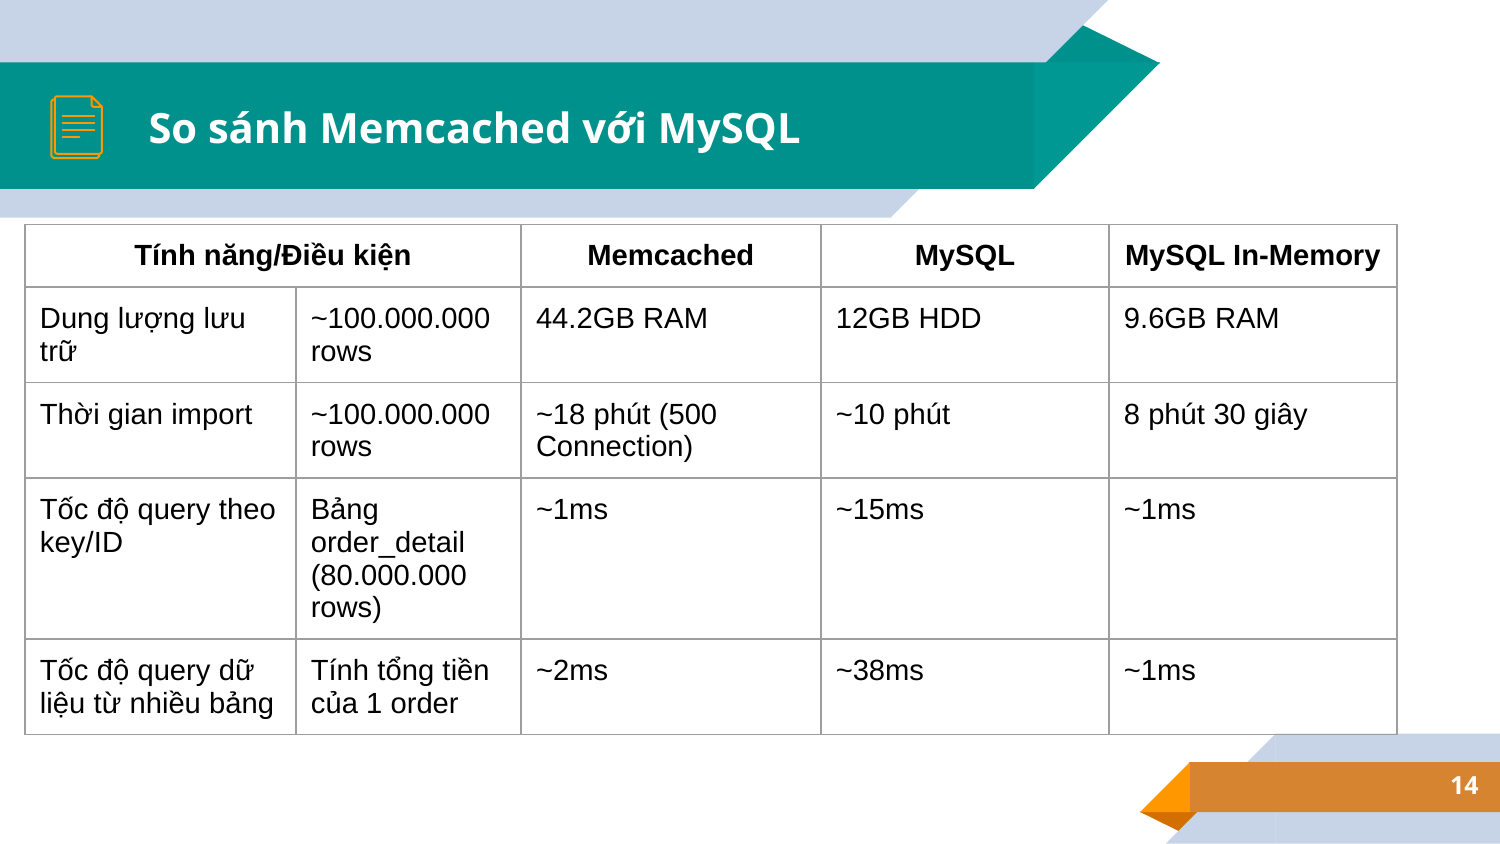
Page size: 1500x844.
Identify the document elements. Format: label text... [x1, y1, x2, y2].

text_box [50, 96, 103, 159]
table_cell Tốc độ query theo key/ID [26, 479, 295, 638]
table_cell Dung lượng lưu trữ [26, 288, 295, 382]
table_header Tính năng/Điều kiện [26, 225, 520, 286]
slide_number 14 [1249, 760, 1494, 813]
table_cell Thời gian import [26, 383, 295, 477]
table_cell Bảng order_detail (80.000.000 rows) [297, 479, 520, 638]
table_cell ~18 phút (500 Connection) [522, 383, 820, 477]
title So sánh Memcached với MySQL [133, 64, 1035, 190]
table_cell Tốc độ query dữ liệu từ nhiều bảng [26, 640, 295, 734]
table_header MySQL In-Memory [1110, 225, 1396, 286]
table_cell Tính tổng tiền của 1 order [297, 640, 520, 734]
table_cell ~38ms [822, 640, 1108, 734]
table_cell 44.2GB RAM [522, 288, 820, 382]
table_cell ~2ms [522, 640, 820, 734]
table_cell 8 phút 30 giây [1110, 383, 1396, 477]
table_cell ~1ms [522, 479, 820, 638]
table_cell ~1ms [1110, 479, 1396, 638]
table_cell ~15ms [822, 479, 1108, 638]
table_header MySQL [822, 225, 1108, 286]
table_cell ~1ms [1110, 640, 1396, 734]
table_cell ~100.000.000 rows [297, 288, 520, 382]
table_cell 12GB HDD [822, 288, 1108, 382]
table_cell ~100.000.000 rows [297, 383, 520, 477]
table_header Memcached [522, 225, 820, 286]
table_cell ~10 phút [822, 383, 1108, 477]
table_cell 9.6GB RAM [1110, 288, 1396, 382]
